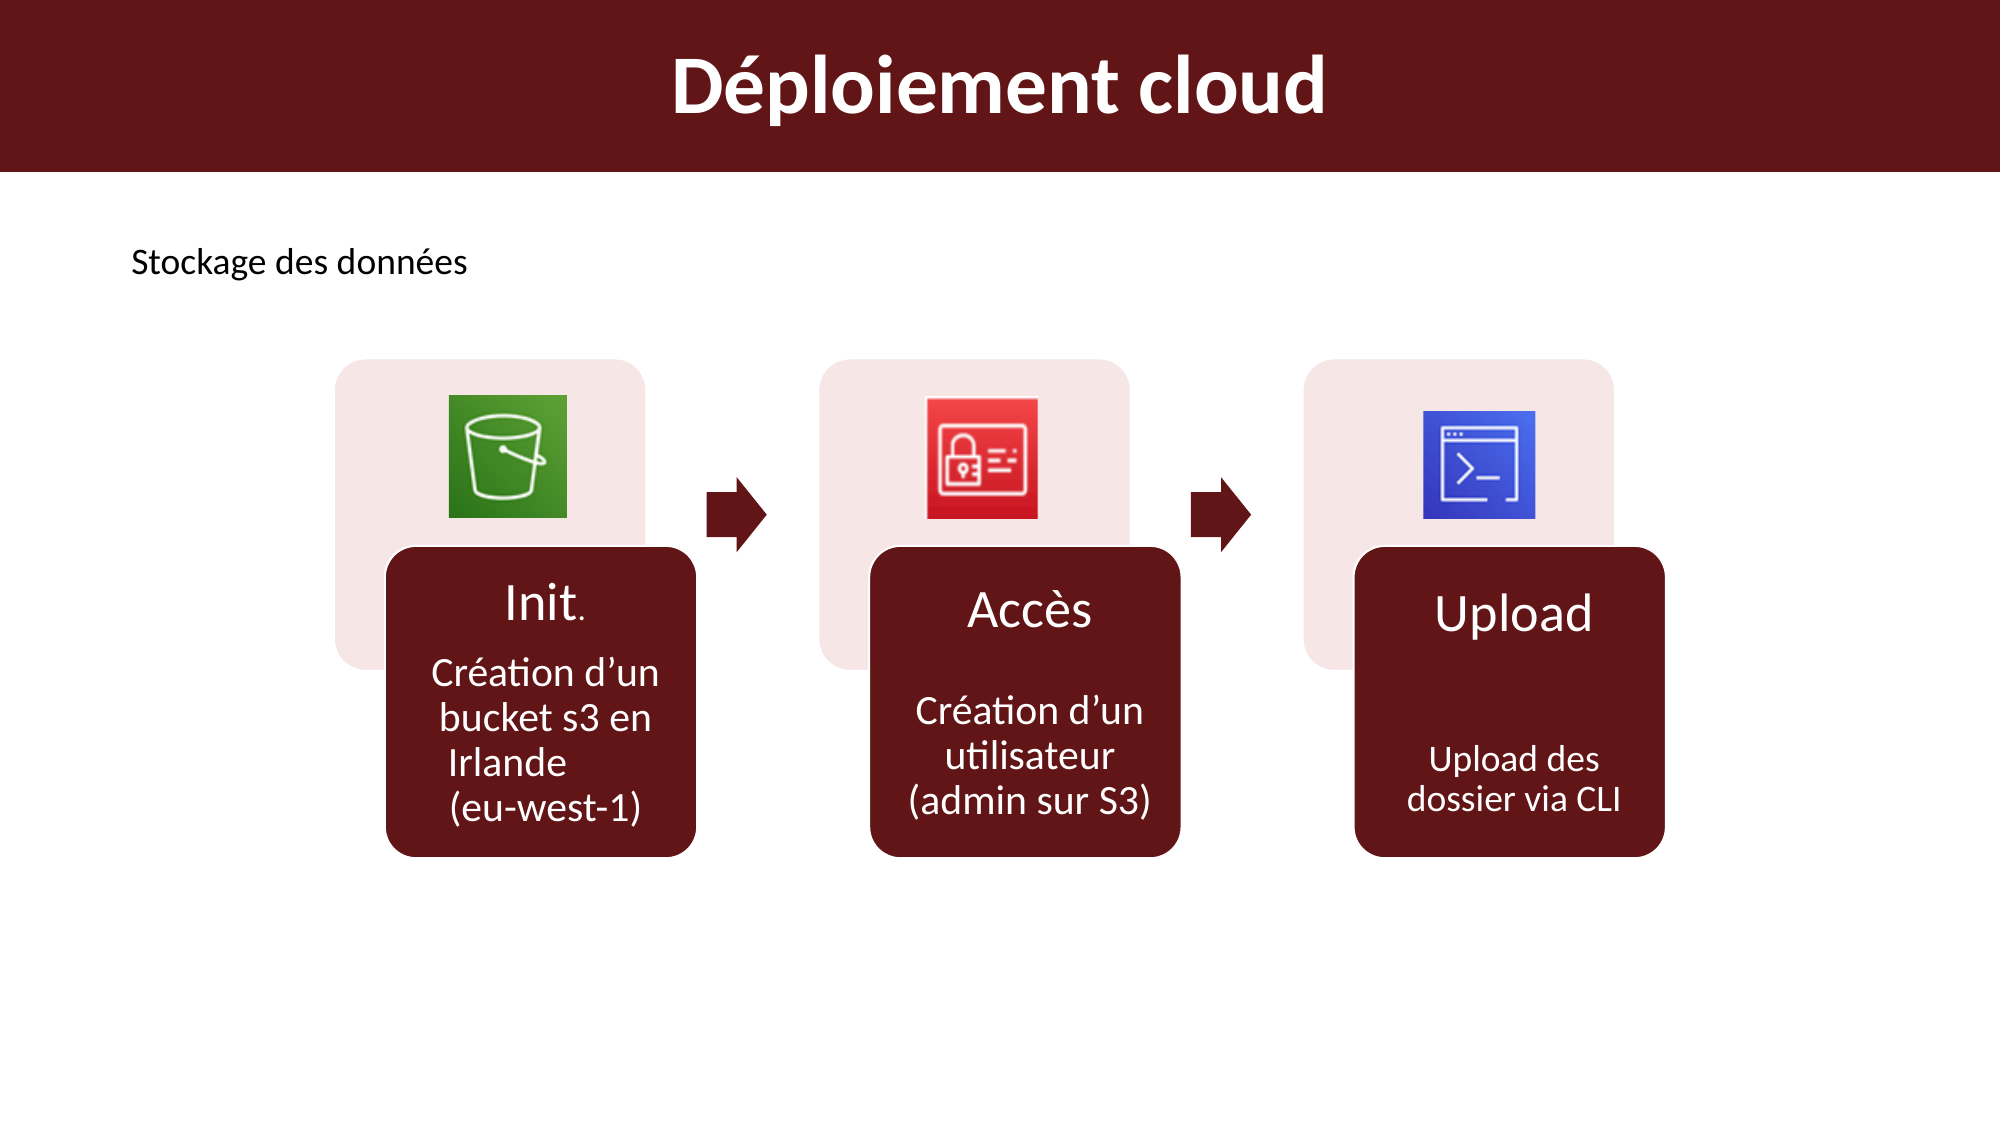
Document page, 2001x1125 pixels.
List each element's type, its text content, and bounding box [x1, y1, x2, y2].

picture [1423, 411, 1536, 519]
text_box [333, 332, 1667, 884]
picture [924, 396, 1039, 519]
picture [0, 0, 2000, 172]
text_box Stockage des données [116, 229, 509, 290]
picture [448, 395, 567, 518]
